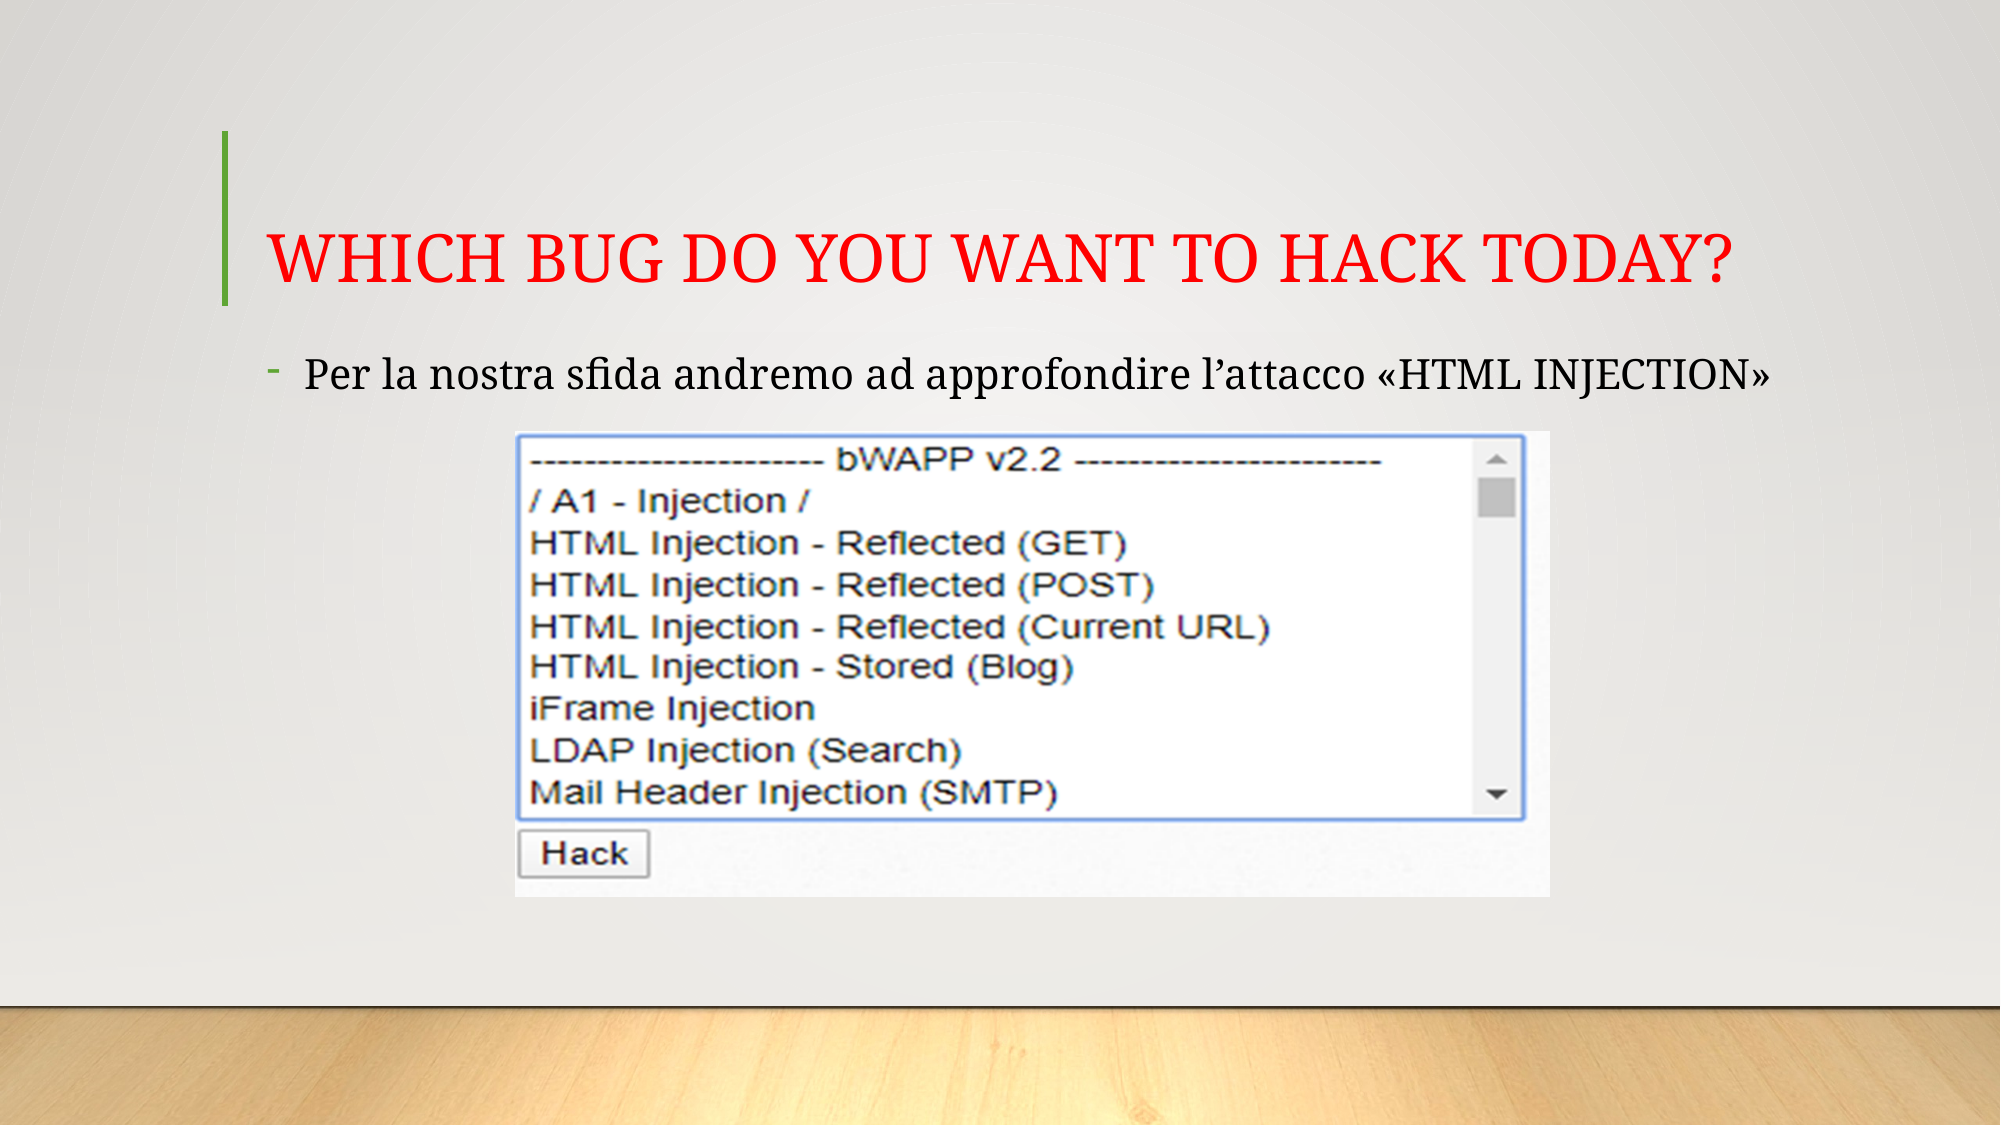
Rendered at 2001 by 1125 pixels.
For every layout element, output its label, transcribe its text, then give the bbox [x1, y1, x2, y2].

list Per la nostra sfida andremo ad approfondire l’attacco «HTML INJECTION» [251, 330, 1814, 897]
title WHICH BUG DO YOU WANT TO HACK TODAY? [251, 131, 1814, 305]
picture [515, 431, 1550, 897]
picture [0, 1006, 2000, 1125]
